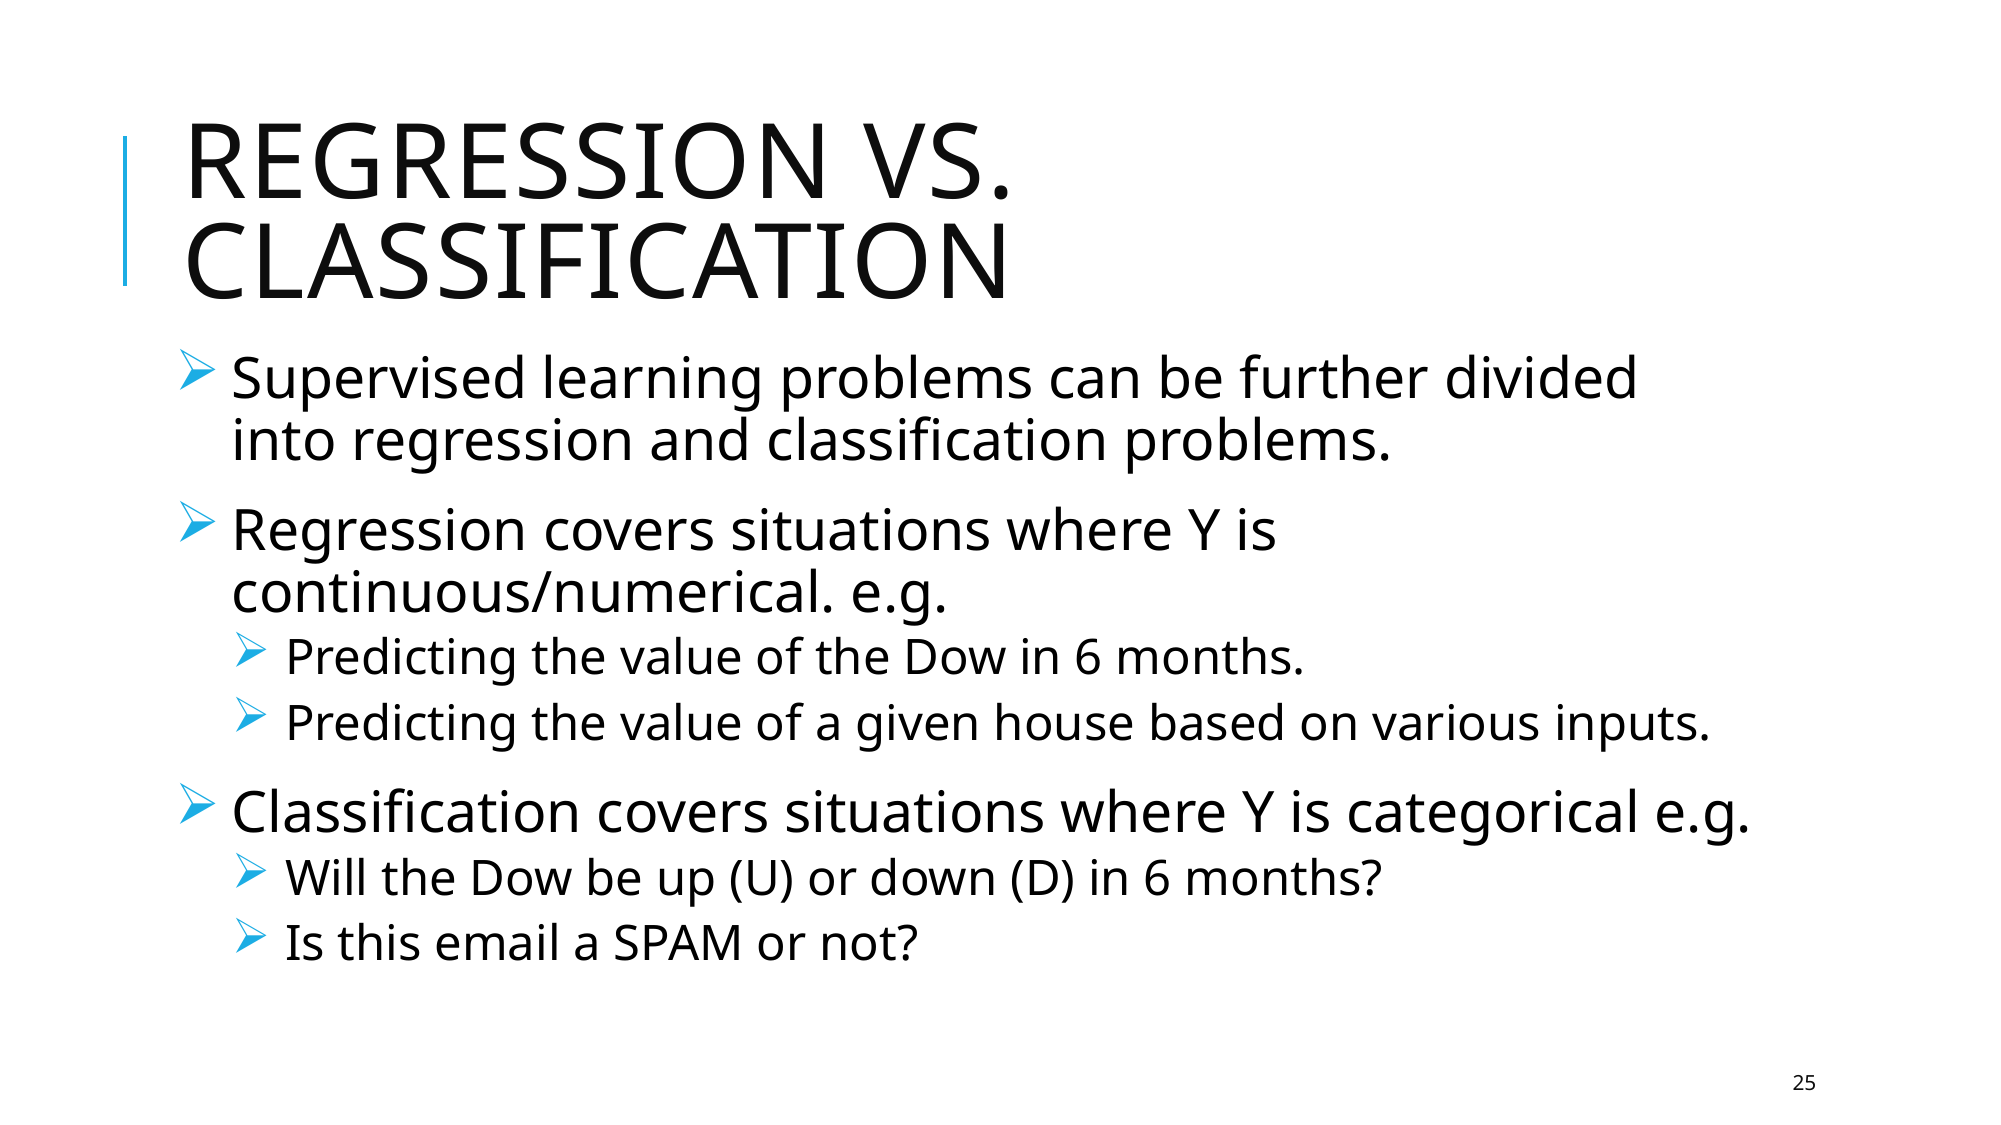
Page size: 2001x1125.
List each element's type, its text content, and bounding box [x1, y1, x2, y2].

title Regression vs. Classification [168, 96, 1763, 341]
list Supervised learning problems can be further divided into regression and classification problems. Regression covers situations where Y is continuous/numerical. e.g. Predicting the value of the Dow in 6 months. Predicting the value of a given house based on various inputs. Classification covers situations where Y is categorical e.g. Will the Dow be up (U) or down (D) in 6 months? Is this email a SPAM or not? [168, 341, 1763, 1002]
slide_number 25 [1777, 1061, 1938, 1107]
